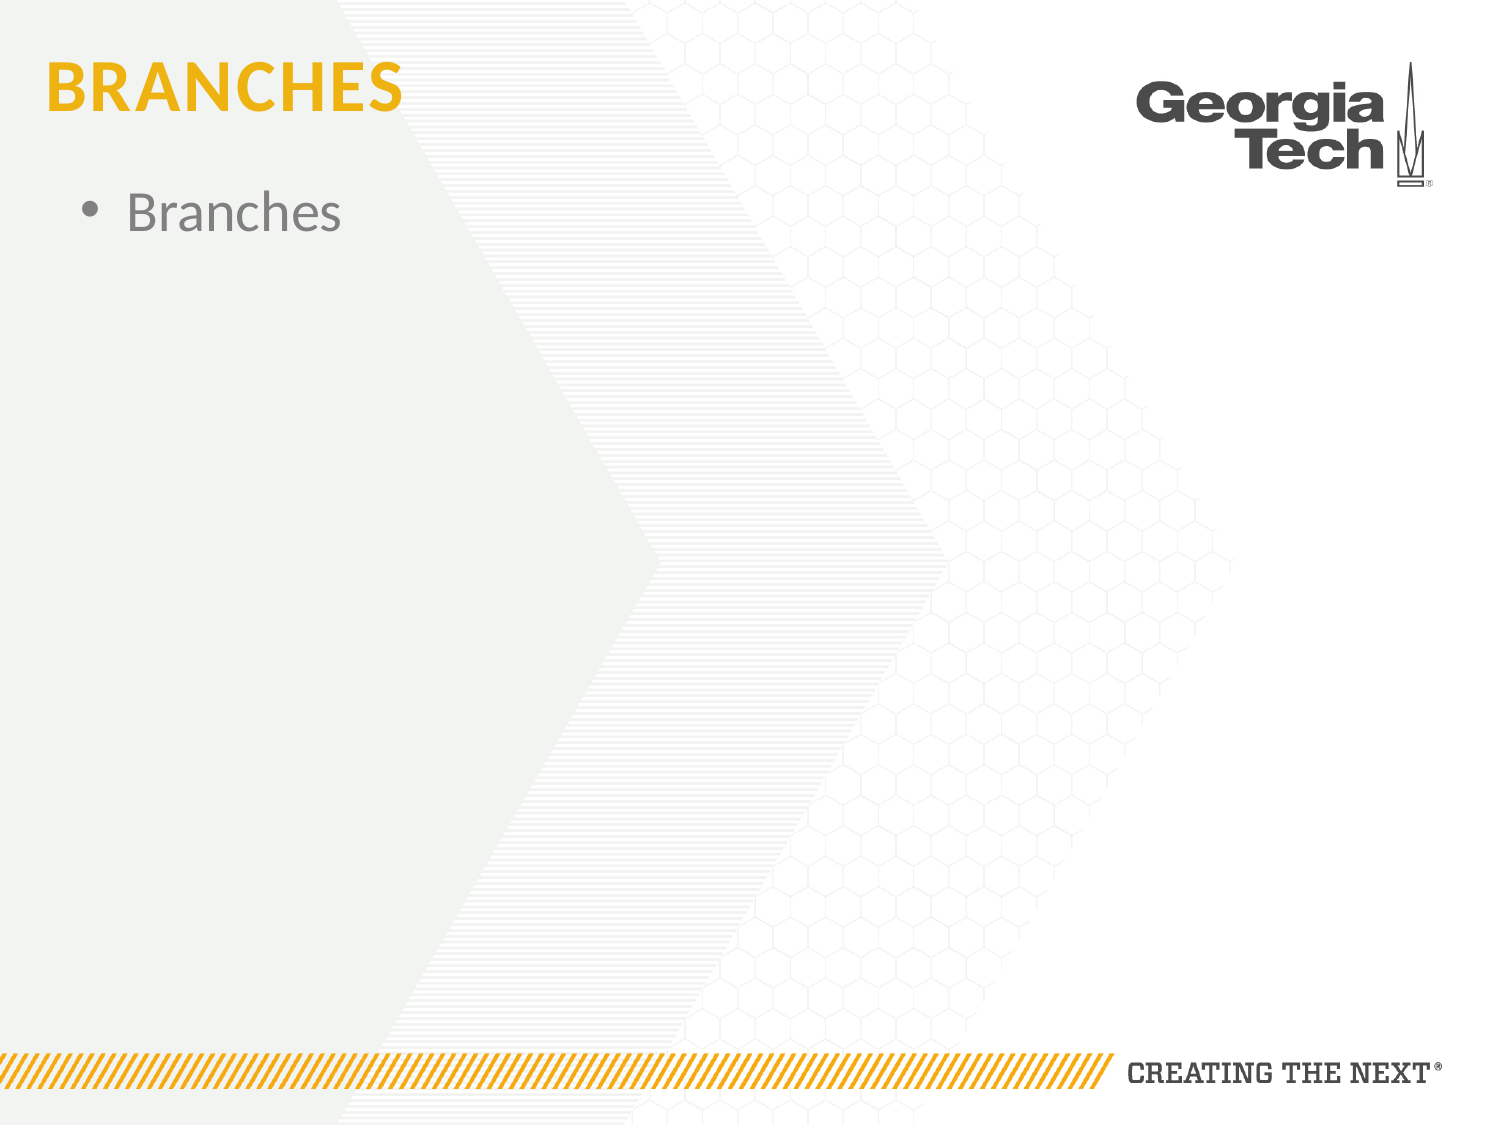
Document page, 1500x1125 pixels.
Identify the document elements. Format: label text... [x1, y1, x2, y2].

title Branches [0, 0, 1064, 163]
picture [0, 0, 1500, 1125]
list Branches [34, 165, 1233, 929]
